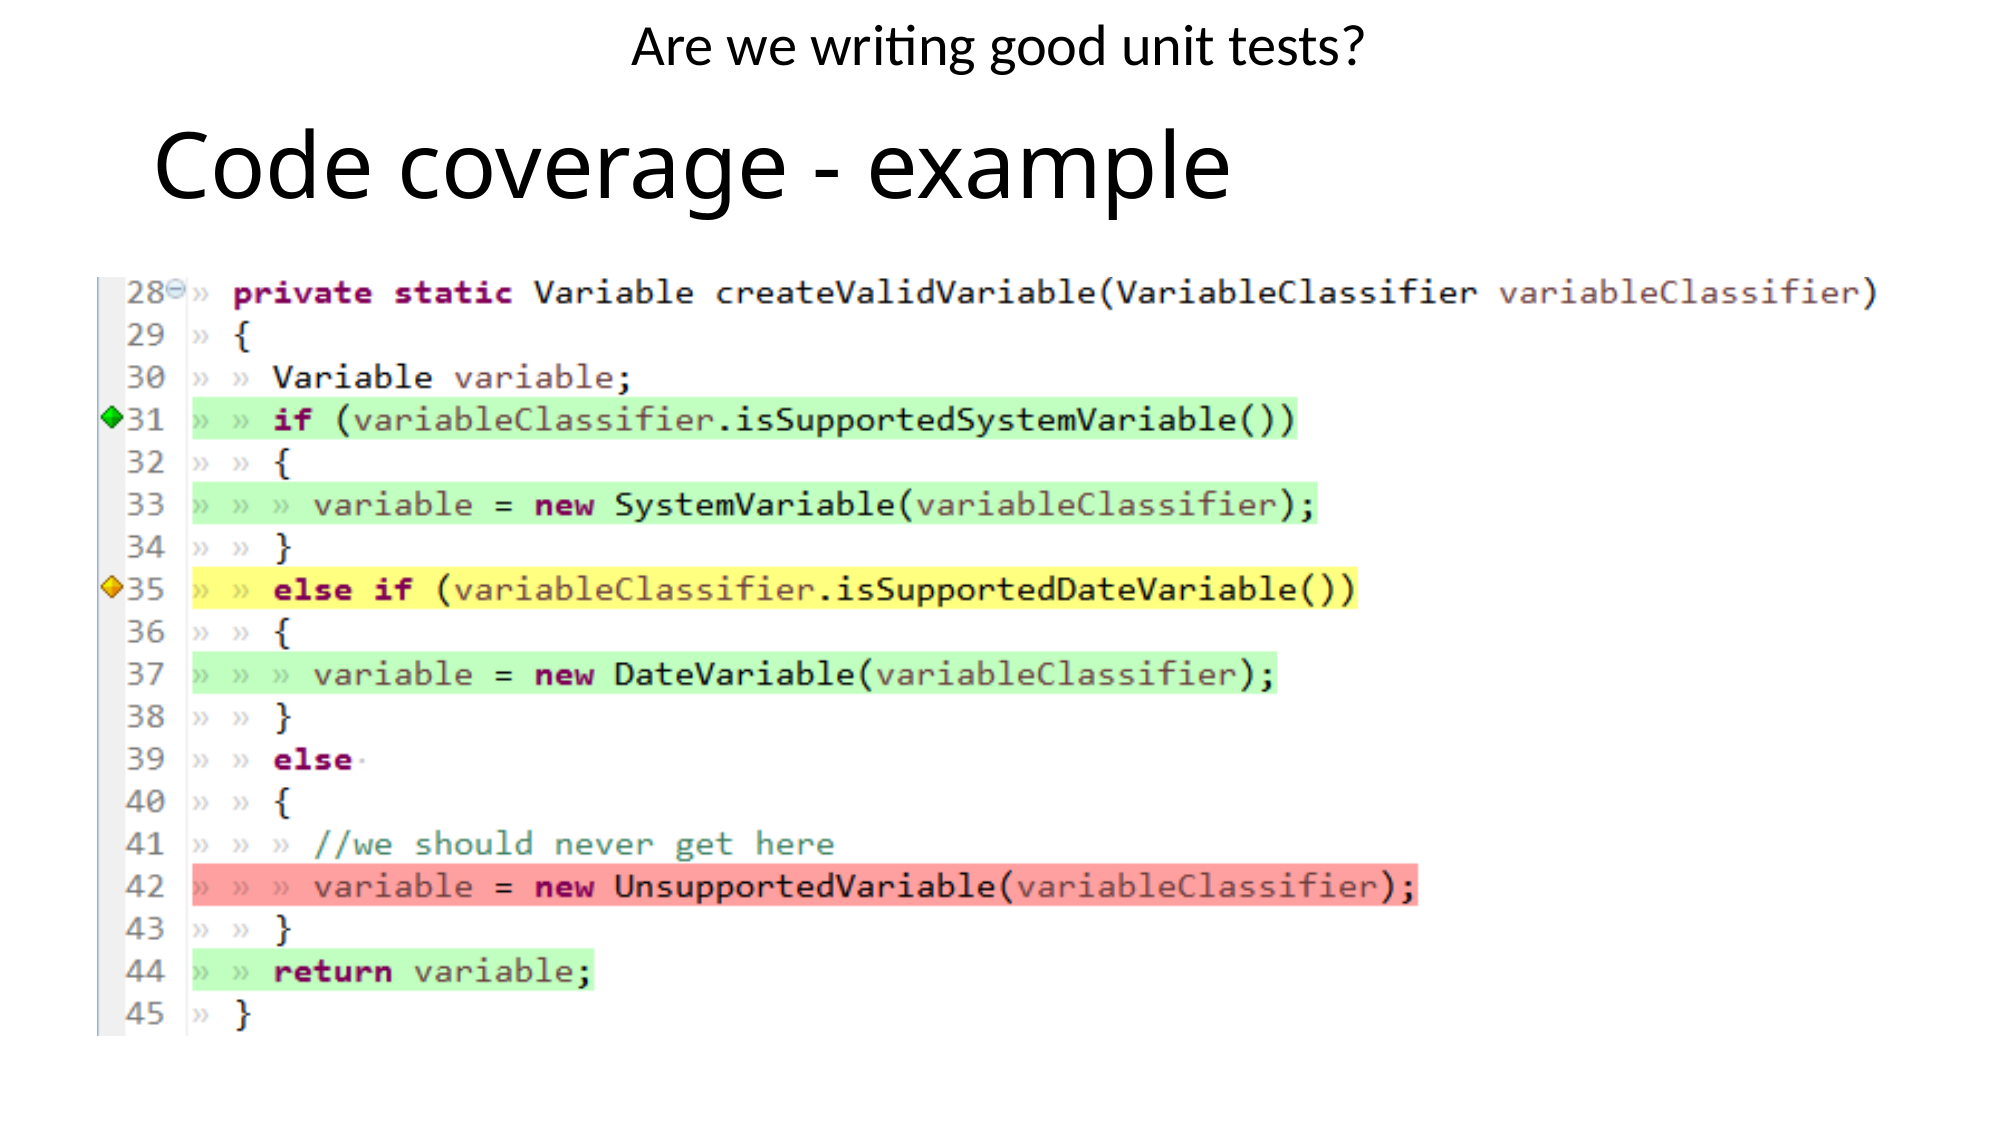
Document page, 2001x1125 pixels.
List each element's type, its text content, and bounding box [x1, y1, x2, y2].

text_box Are we writing good unit tests? [616, 0, 1384, 85]
title Code coverage - example [137, 59, 1863, 277]
picture [97, 277, 1883, 1036]
